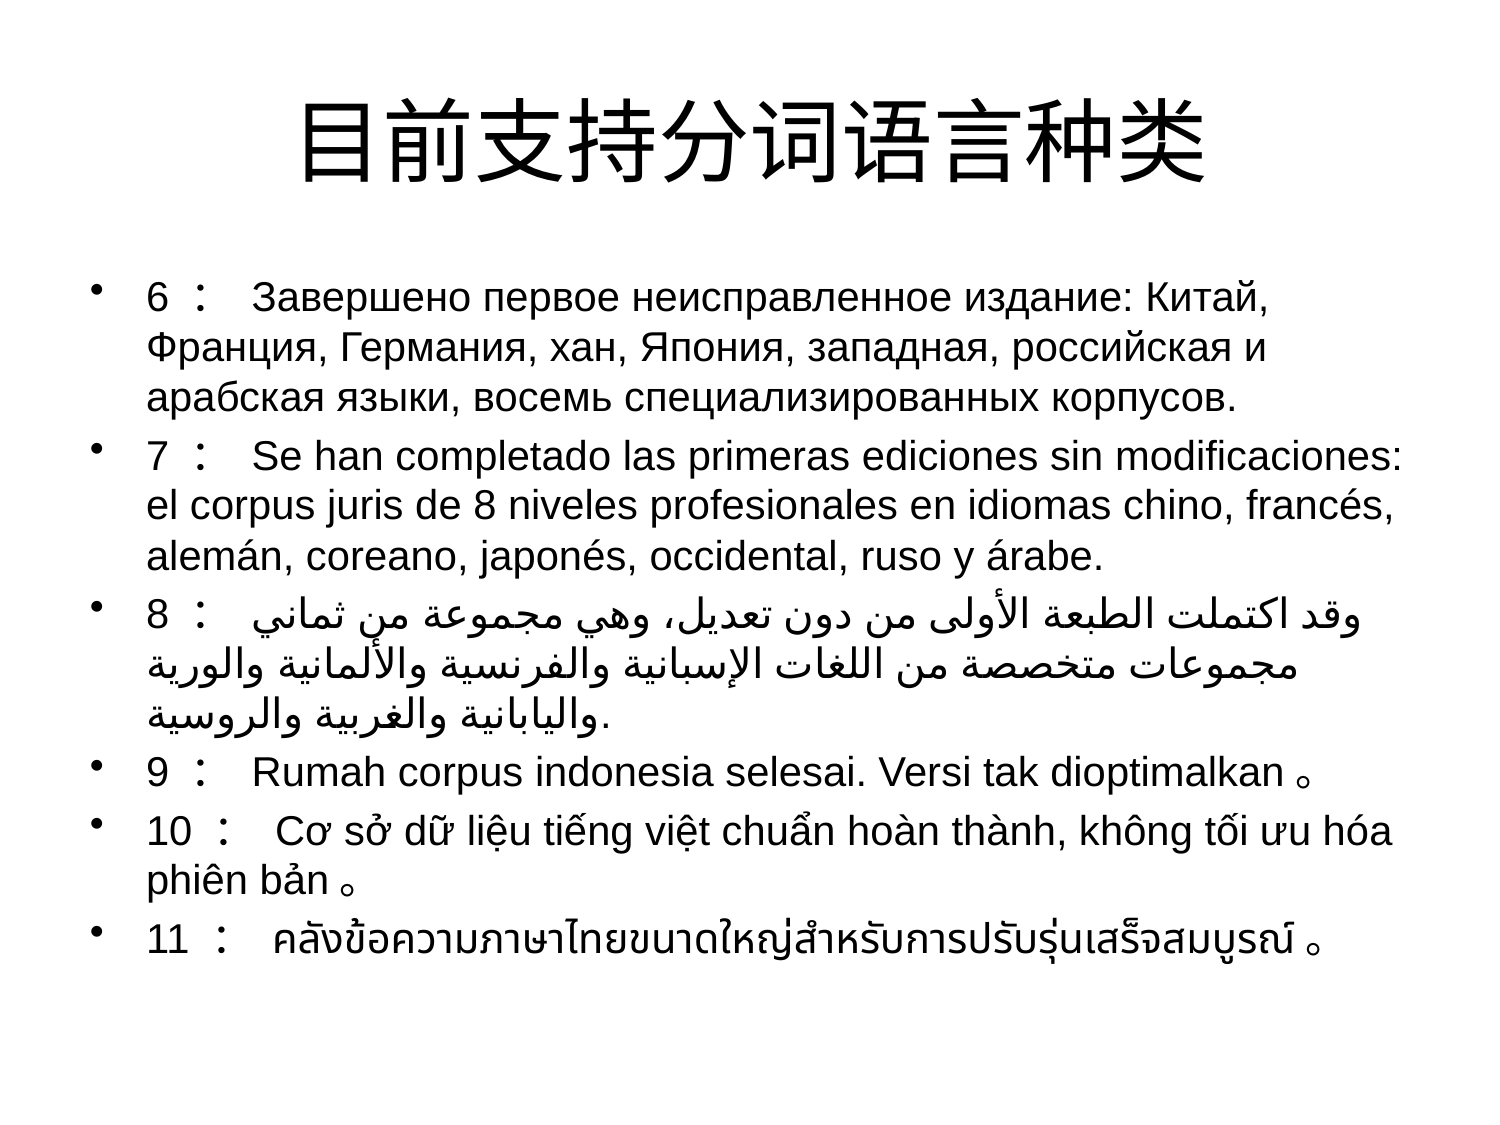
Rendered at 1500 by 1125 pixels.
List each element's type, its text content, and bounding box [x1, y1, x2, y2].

title 目前支持分词语言种类 [74, 44, 1426, 233]
list 6 ： Завершено первое неисправленное издание: Китай, Франция, Германия, хан, Япония, западная, российская и арабская языки, восемь специализированных корпусов. 7 ： Se han completado las primeras ediciones sin modificaciones: el corpus juris de 8 niveles profesionales en idiomas chino, francés, alemán, coreano, japonés, occidental, ruso y árabe. 8 ： وقد اكتملت الطبعة الأولى من دون تعديل، وهي مجموعة من ثماني مجموعات متخصصة من اللغات الإسبانية والفرنسية والألمانية والورية واليابانية والغربية والروسية. 9 ： Rumah corpus indonesia selesai. Versi tak dioptimalkan。 10 ： Cơ sở dữ liệu tiếng việt chuẩn hoàn thành, không tối ưu hóa phiên bản。 11 ： คลังข้อความภาษาไทยขนาดใหญ่สำหรับการปรับรุ่นเสร็จสมบูรณ์。 [74, 262, 1426, 1006]
